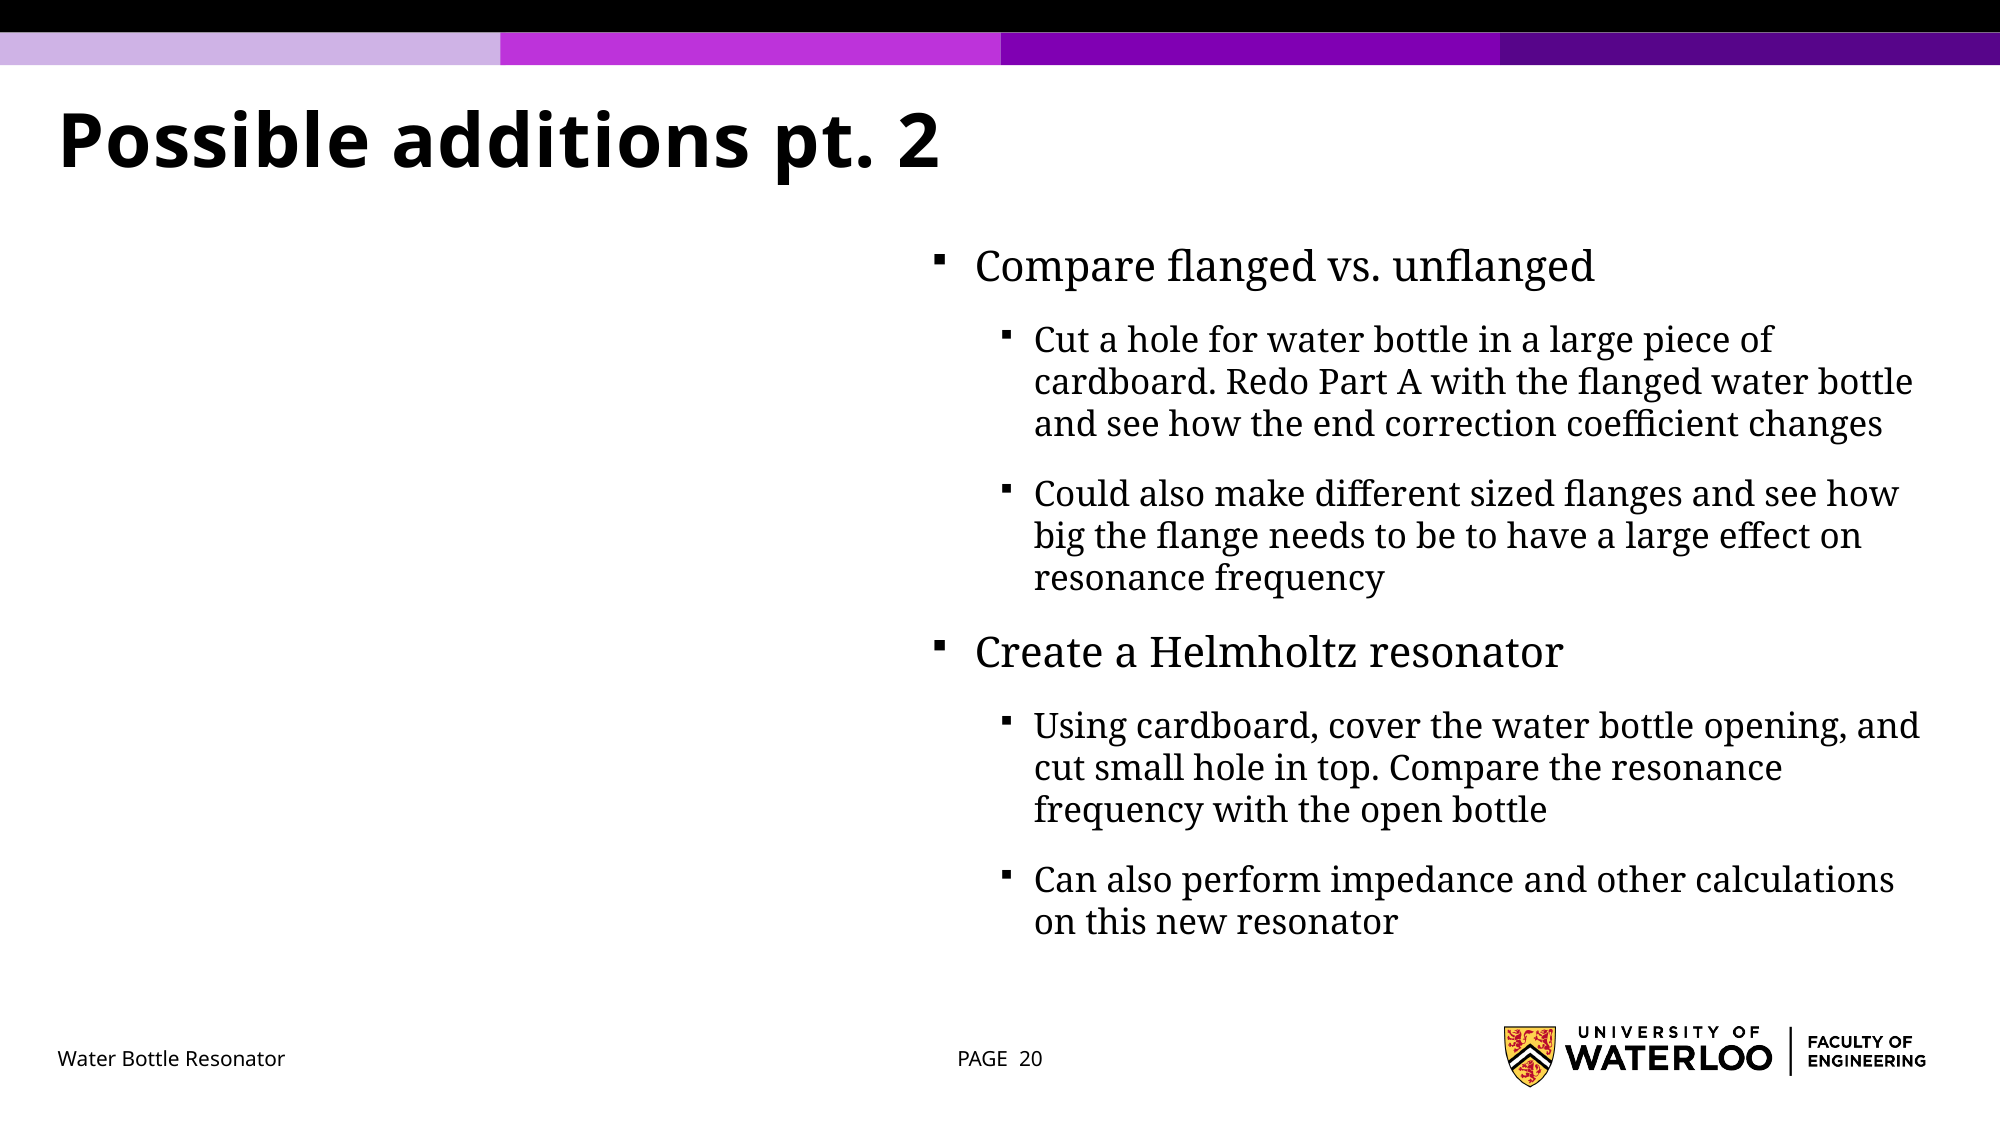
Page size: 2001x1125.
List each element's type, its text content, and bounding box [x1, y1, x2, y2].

footer Water Bottle Resonator [42, 1039, 900, 1081]
list Compare flanged vs. unflanged Cut a hole for water bottle in a large piece of cardboard. Redo Part A with the flanged water bottle and see how the end correction coefficient changes Could also make different sized flanges and see how big the flange needs to be to have a large effect on resonance frequency Create a Helmholtz resonator Using cardboard, cover the water bottle opening, and cut small hole in top. Compare the resonance frequency with the open bottle Can also perform impedance and other calculations on this new resonator [916, 231, 1941, 986]
slide_number PAGE 20 [916, 1039, 1084, 1081]
picture [1446, 982, 1982, 1125]
title Possible additions pt. 2 [42, 71, 1941, 219]
